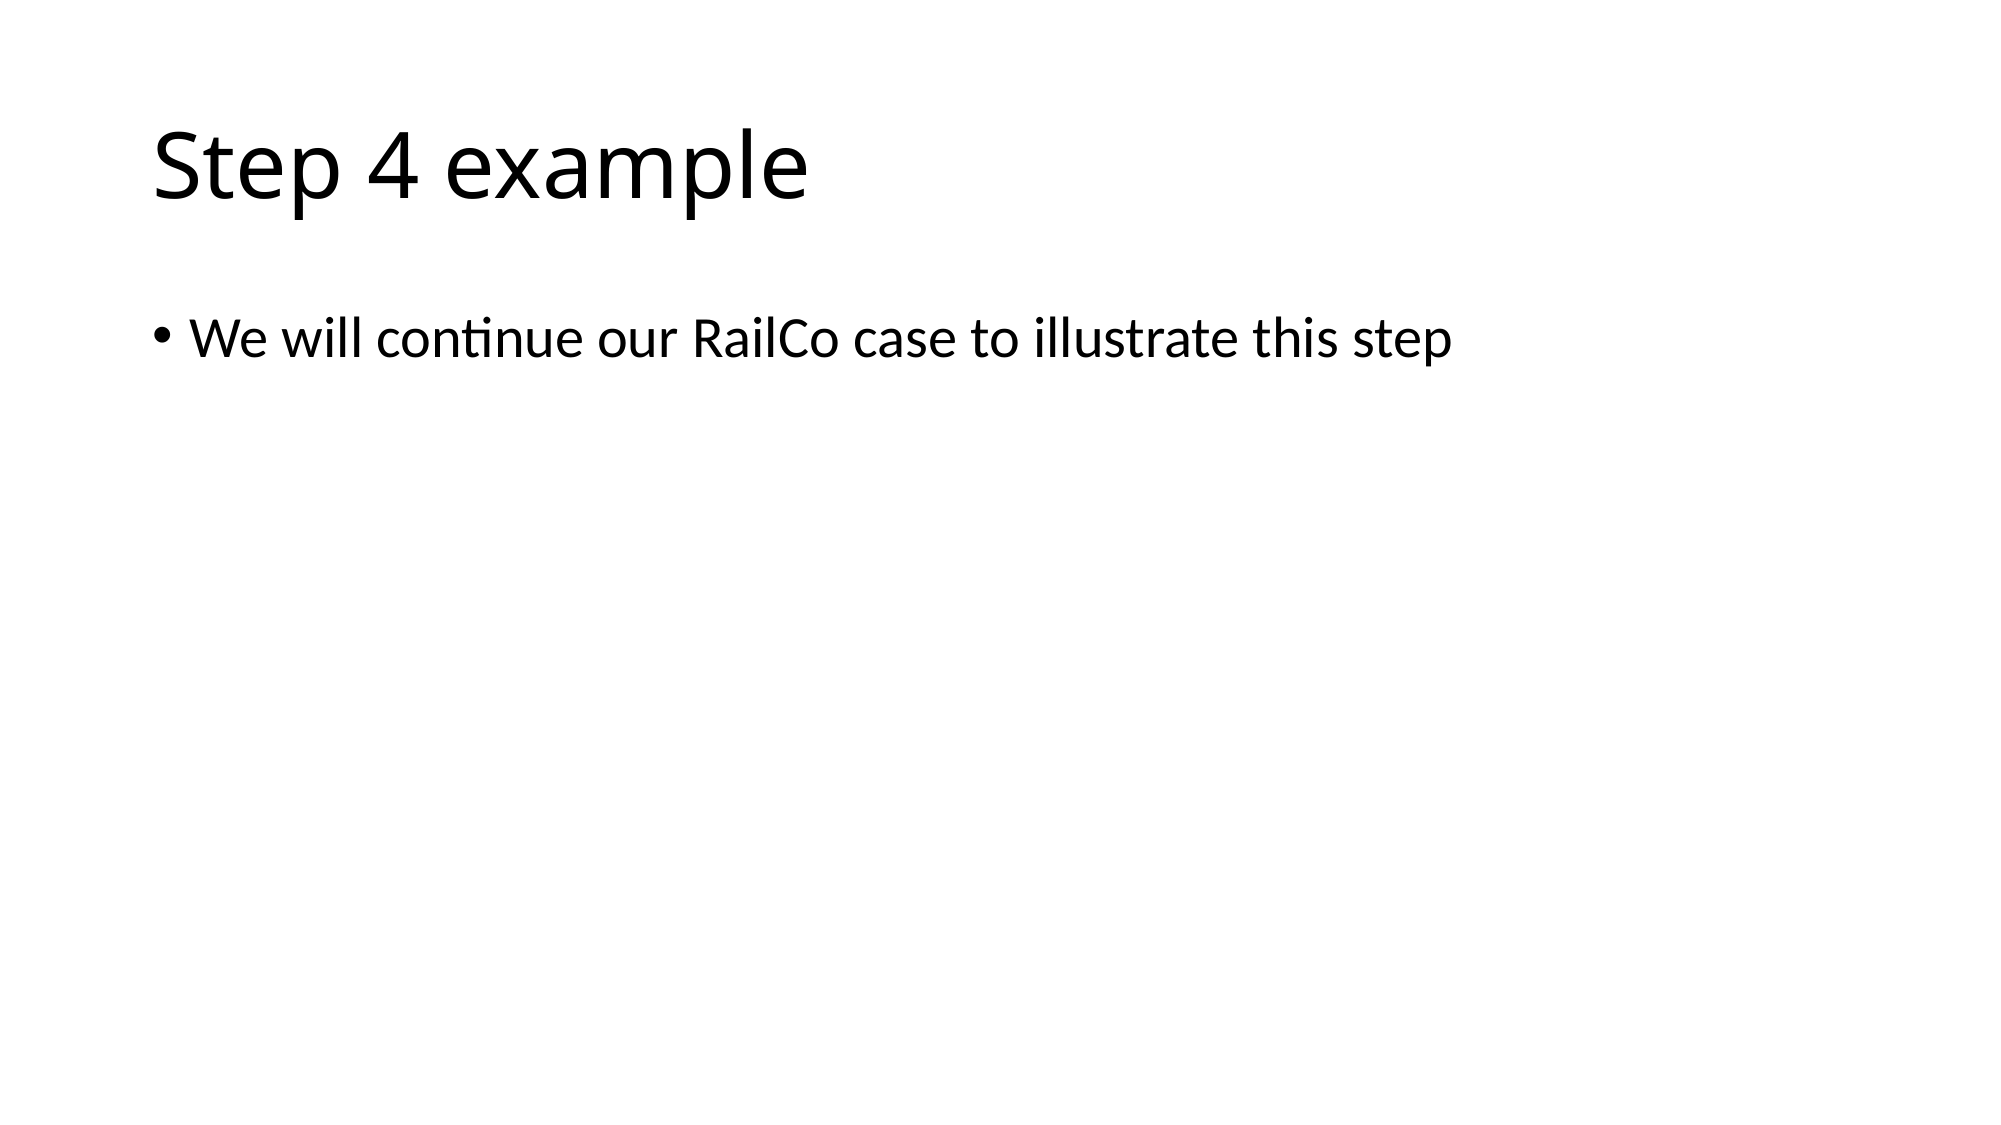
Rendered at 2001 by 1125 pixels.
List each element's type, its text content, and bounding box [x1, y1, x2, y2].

list We will continue our RailCo case to illustrate this step [137, 299, 1863, 1014]
title Step 4 example [137, 59, 1863, 278]
